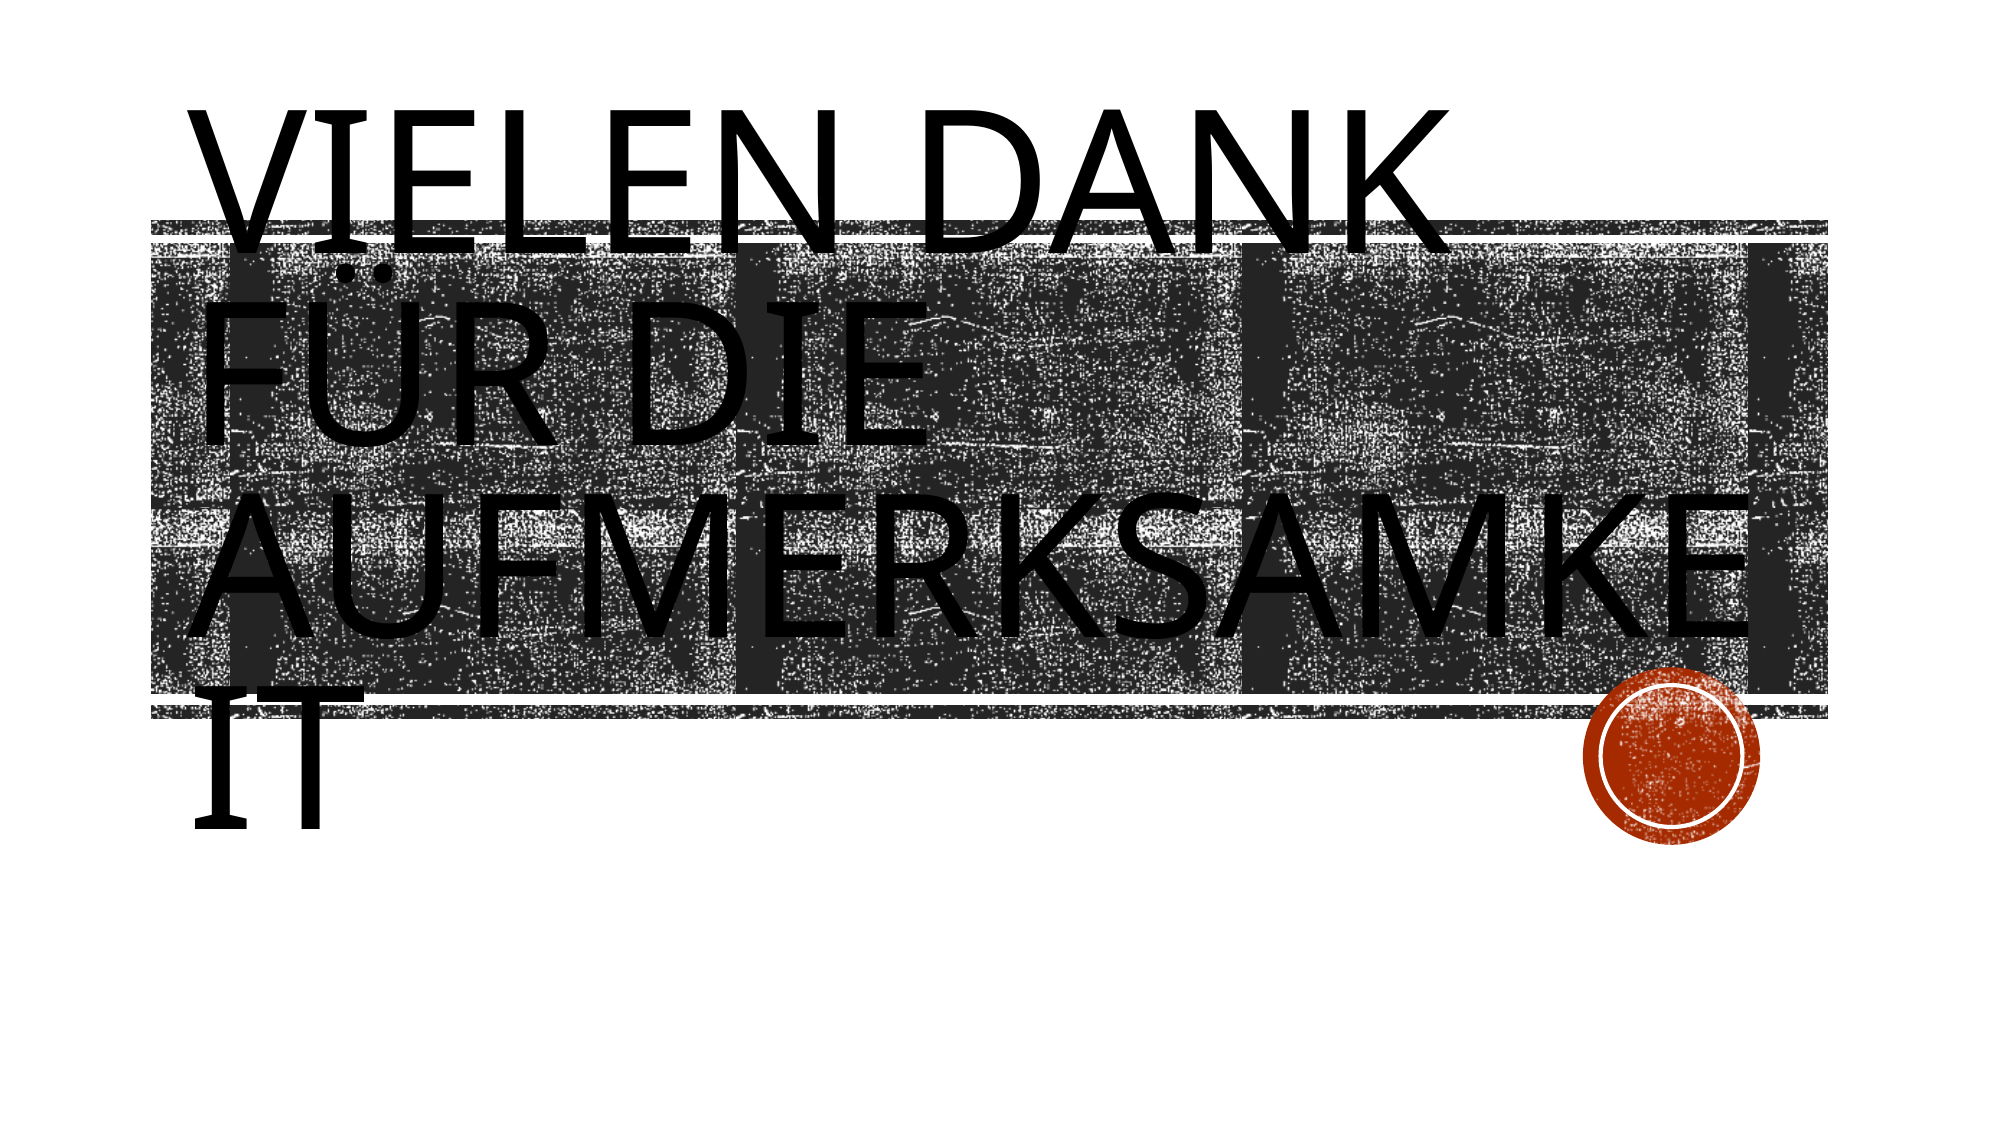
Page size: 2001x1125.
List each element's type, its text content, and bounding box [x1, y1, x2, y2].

title Vielen Dank für die Aufmerksamkeit [172, 234, 1808, 733]
